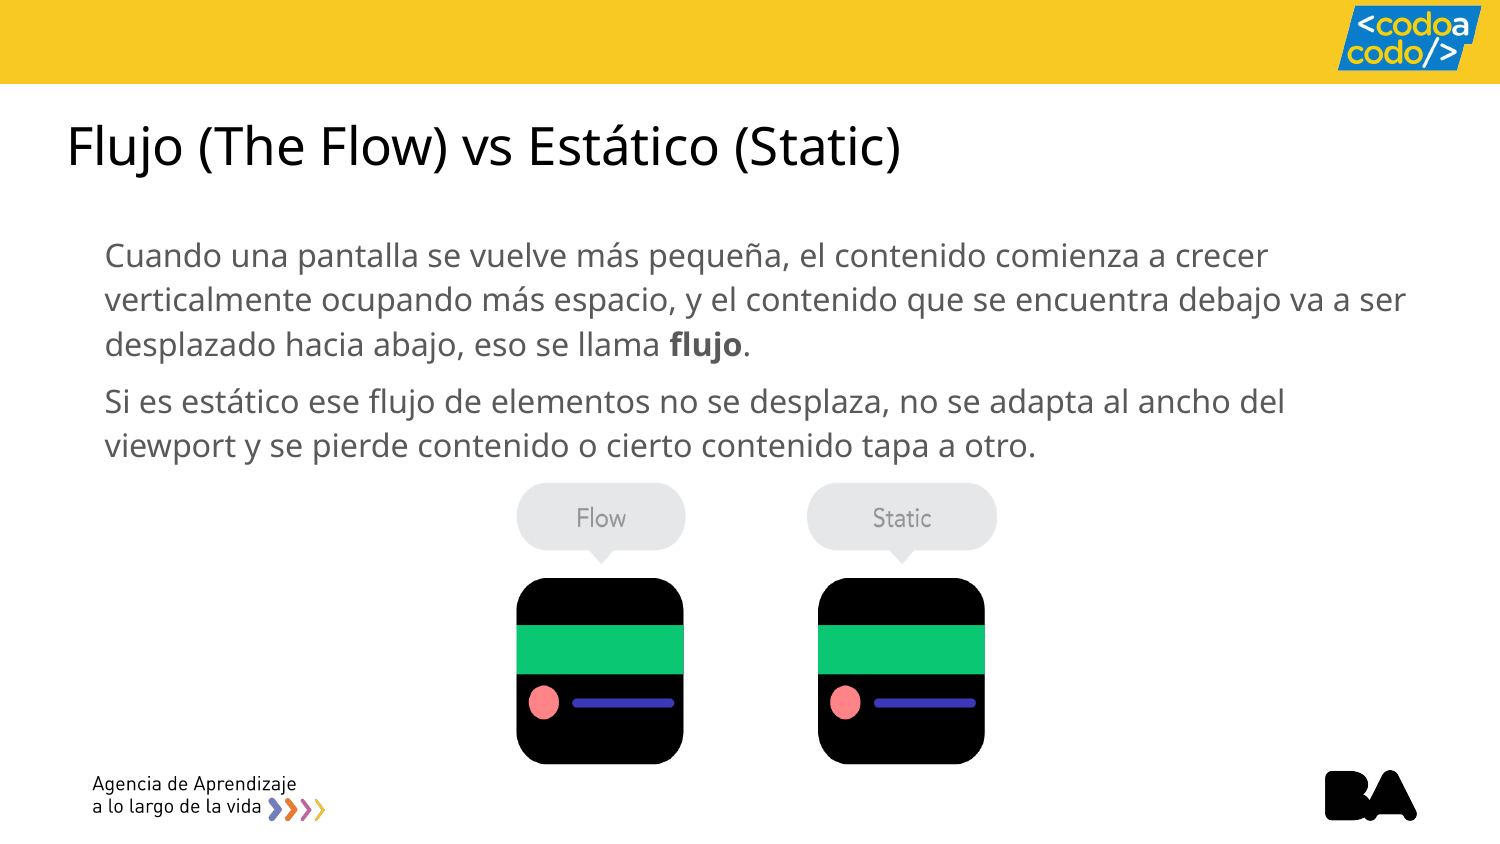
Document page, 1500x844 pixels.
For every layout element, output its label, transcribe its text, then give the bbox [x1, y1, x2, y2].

picture [390, 479, 1109, 770]
picture [70, 759, 344, 835]
list Cuando una pantalla se vuelve más pequeña, el contenido comienza a crecer verticalmente ocupando más espacio, y el contenido que se encuentra debajo va a ser desplazado hacia abajo, eso se llama flujo. Si es estático ese flujo de elementos no se desplaza, no se adapta al ancho del viewport y se pierde contenido o cierto contenido tapa a otro. [70, 214, 1430, 759]
picture [1337, 5, 1482, 71]
title Flujo (The Flow) vs Estático (Static) [51, 98, 1446, 192]
picture [1325, 770, 1417, 821]
